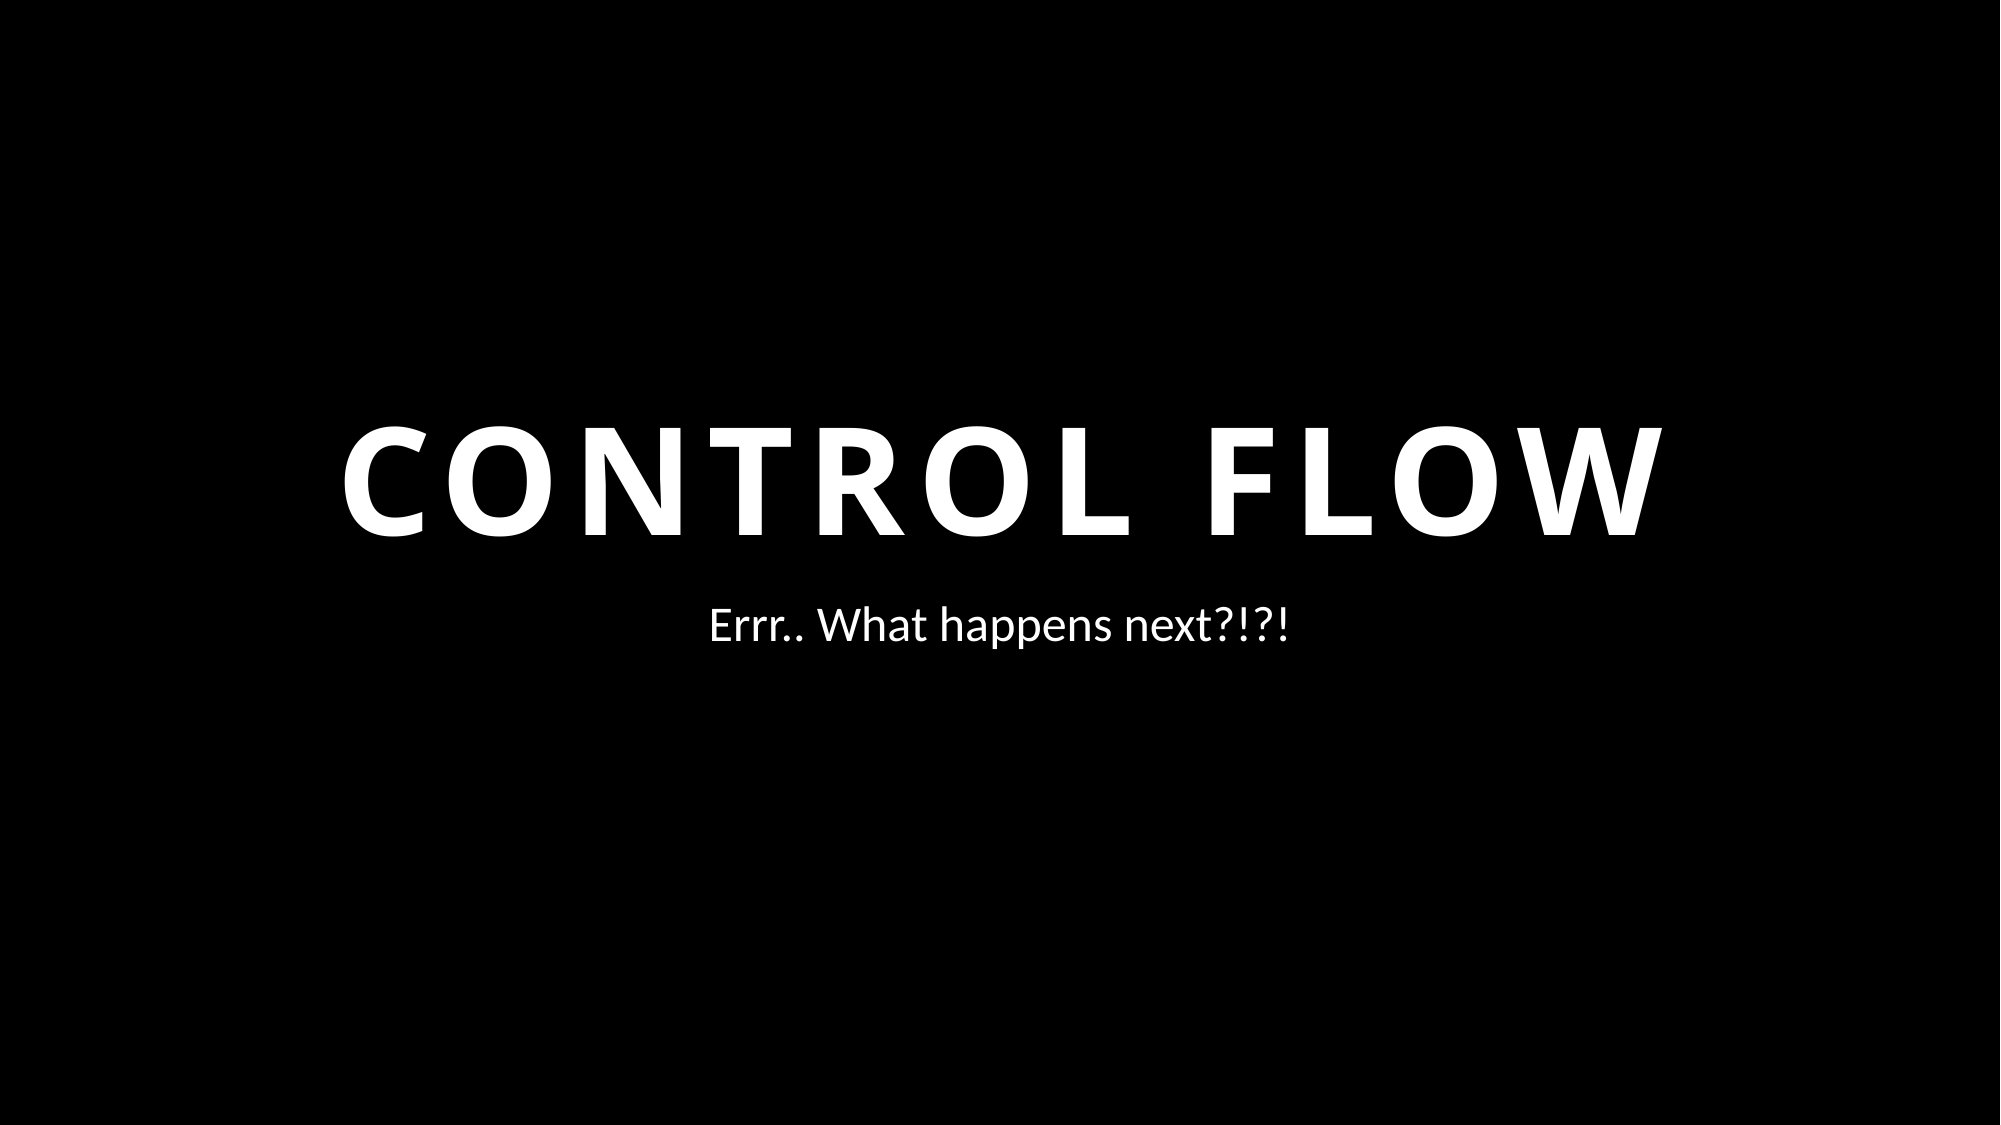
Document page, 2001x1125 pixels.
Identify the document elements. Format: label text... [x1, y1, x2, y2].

title CONTROL FLOW [249, 184, 1750, 576]
subtitle Errr.. What happens next?!?! [249, 590, 1750, 863]
